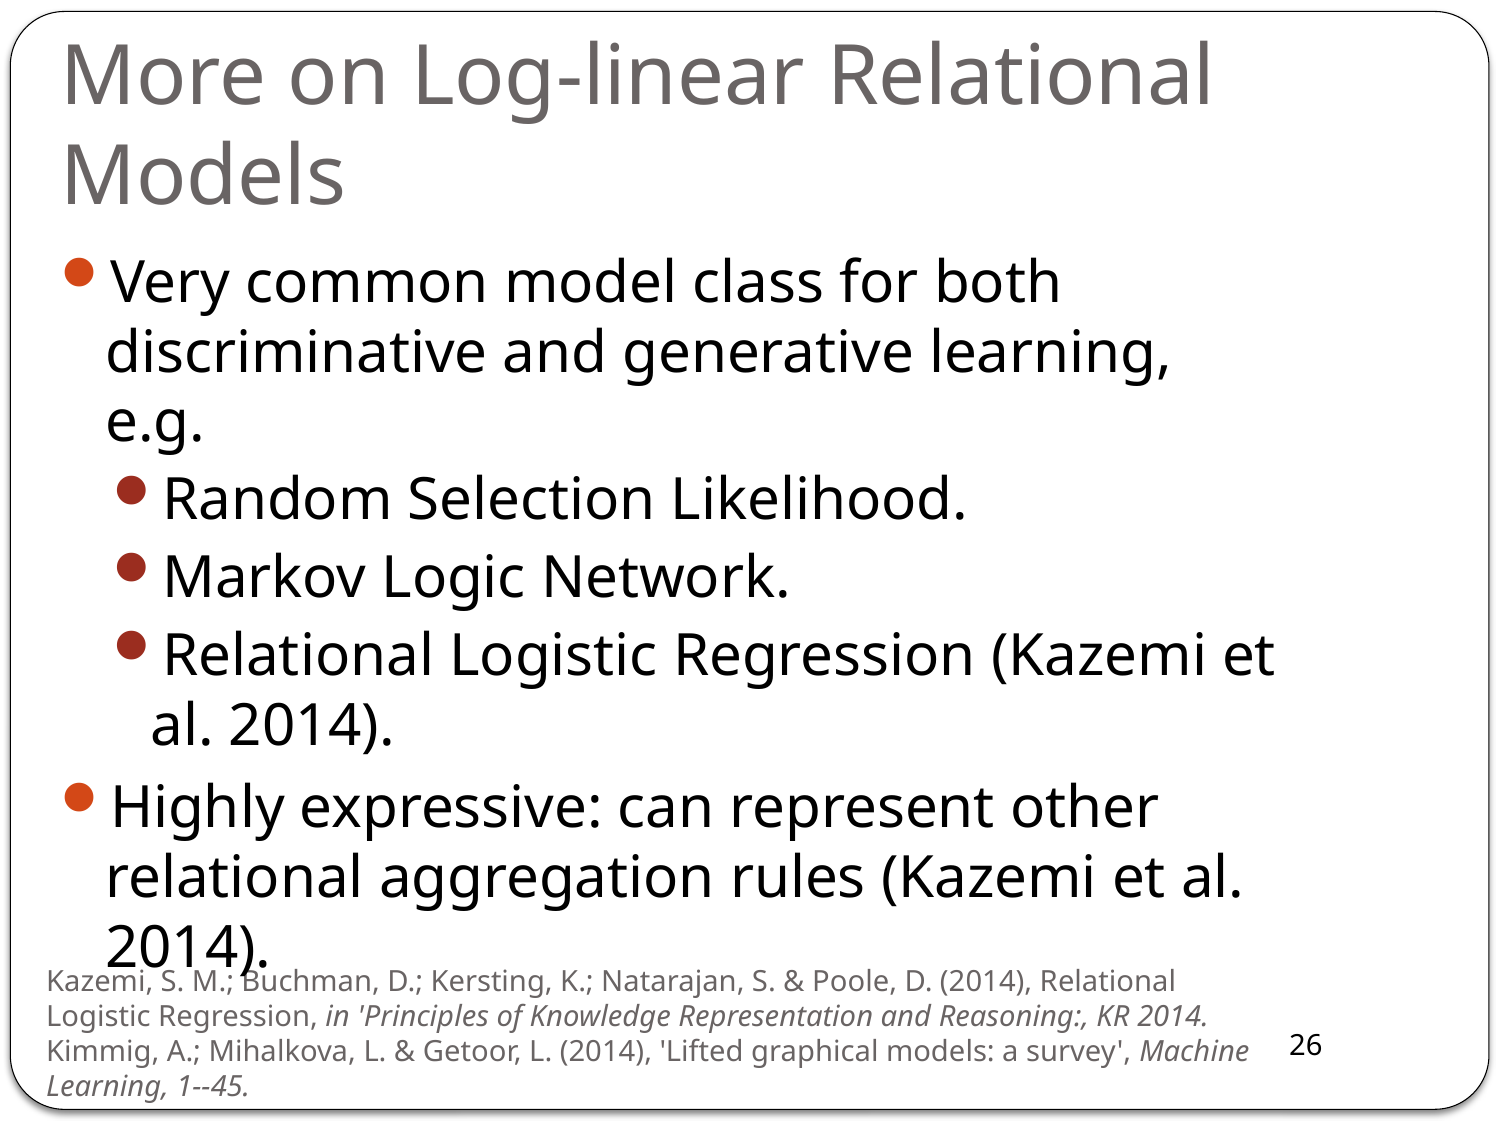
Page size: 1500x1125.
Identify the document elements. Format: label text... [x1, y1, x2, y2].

text_box Very common model class for both discriminative and generative learning, e.g. Random Selection Likelihood. Markov Logic Network. Relational Logistic Regression (Kazemi et al. 2014). Highly expressive: can represent other relational aggregation rules (Kazemi et al. 2014). [45, 236, 1296, 1057]
footer Kazemi, S. M.; Buchman, D.; Kersting, K.; Natarajan, S. & Poole, D. (2014), Relational Logistic Regression, in 'Principles of Knowledge Representation and Reasoning:, KR 2014. Kimmig, A.; Mihalkova, L. & Getoor, L. (2014), 'Lifted graphical models: a survey', Machine Learning, 1--45. [31, 1012, 1296, 1088]
title More on Log-linear Relational Models [45, 48, 1396, 237]
